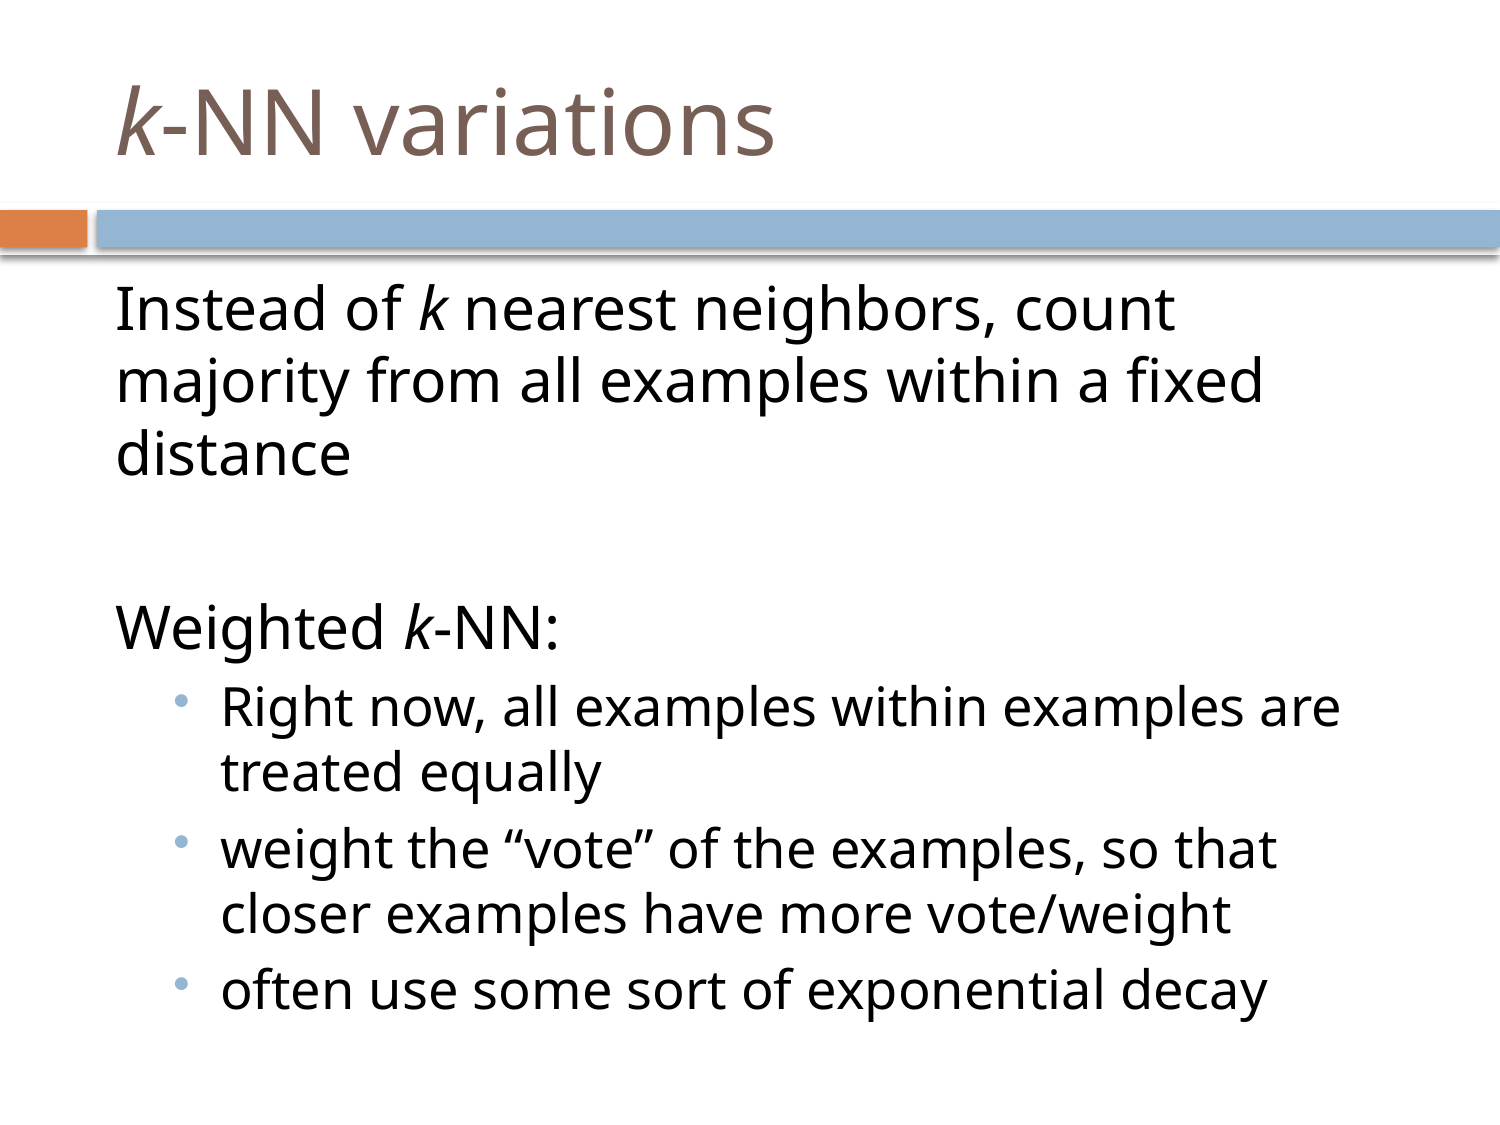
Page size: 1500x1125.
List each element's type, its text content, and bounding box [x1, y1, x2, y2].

list Instead of k nearest neighbors, count majority from all examples within a fixed distance Weighted k-NN: Right now, all examples within examples are treated equally weight the “vote” of the examples, so that closer examples have more vote/weight often use some sort of exponential decay [100, 262, 1438, 1000]
title k-NN variations [100, 37, 1438, 200]
